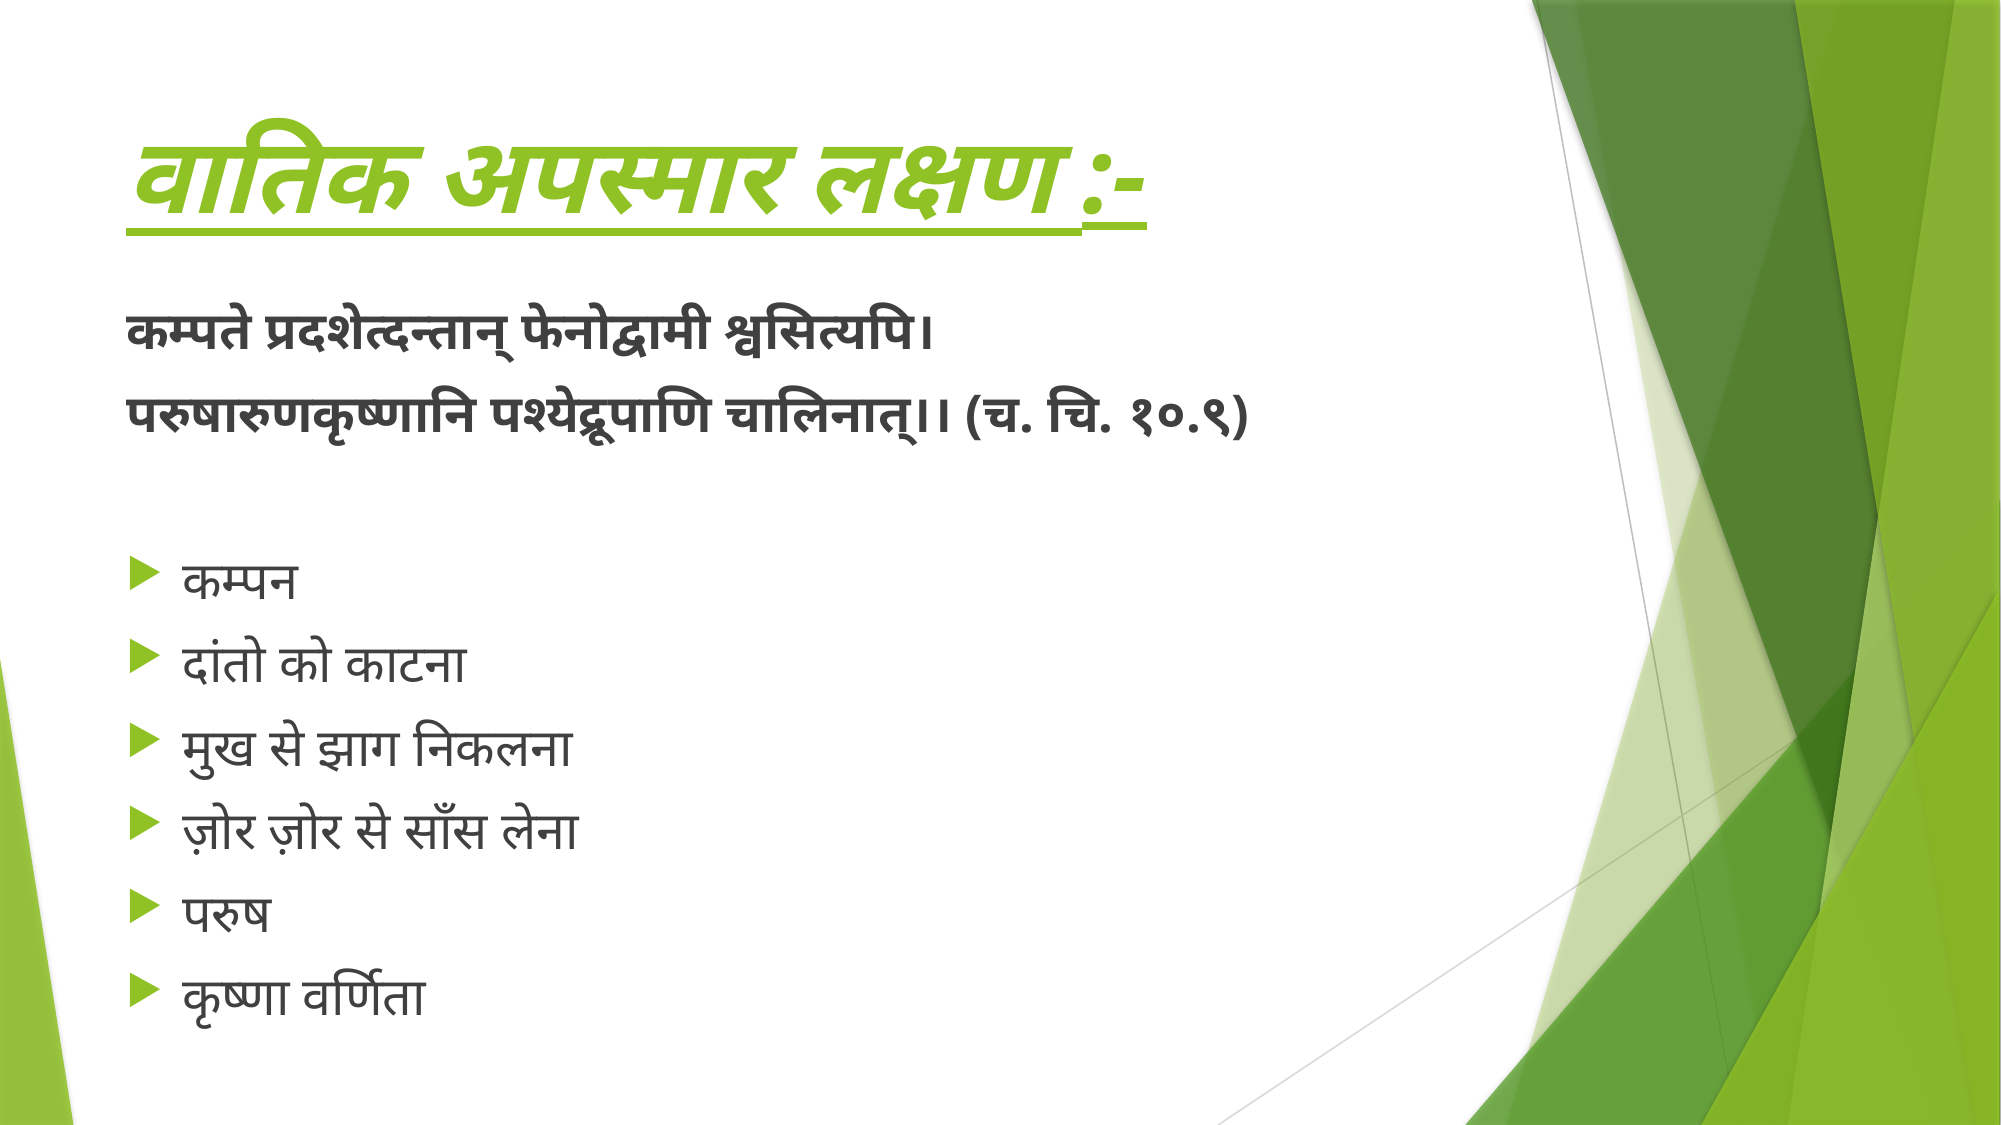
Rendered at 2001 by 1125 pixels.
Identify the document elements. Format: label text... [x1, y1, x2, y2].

title वातिक अपस्मार लक्षण :- [111, 99, 1522, 289]
list कम्पते प्रदशेत्दन्तान् फेनोद्वामी श्वसित्यपि। परुषारुणकृष्णानि पश्येद्रूपाणि चालिनात्।। (च. चि. १०.९) कम्पन दांतो को काटना मुख से झाग निकलना ज़ोर ज़ोर से साँस लेना परुष कृष्णा वर्णिता [111, 289, 1522, 927]
